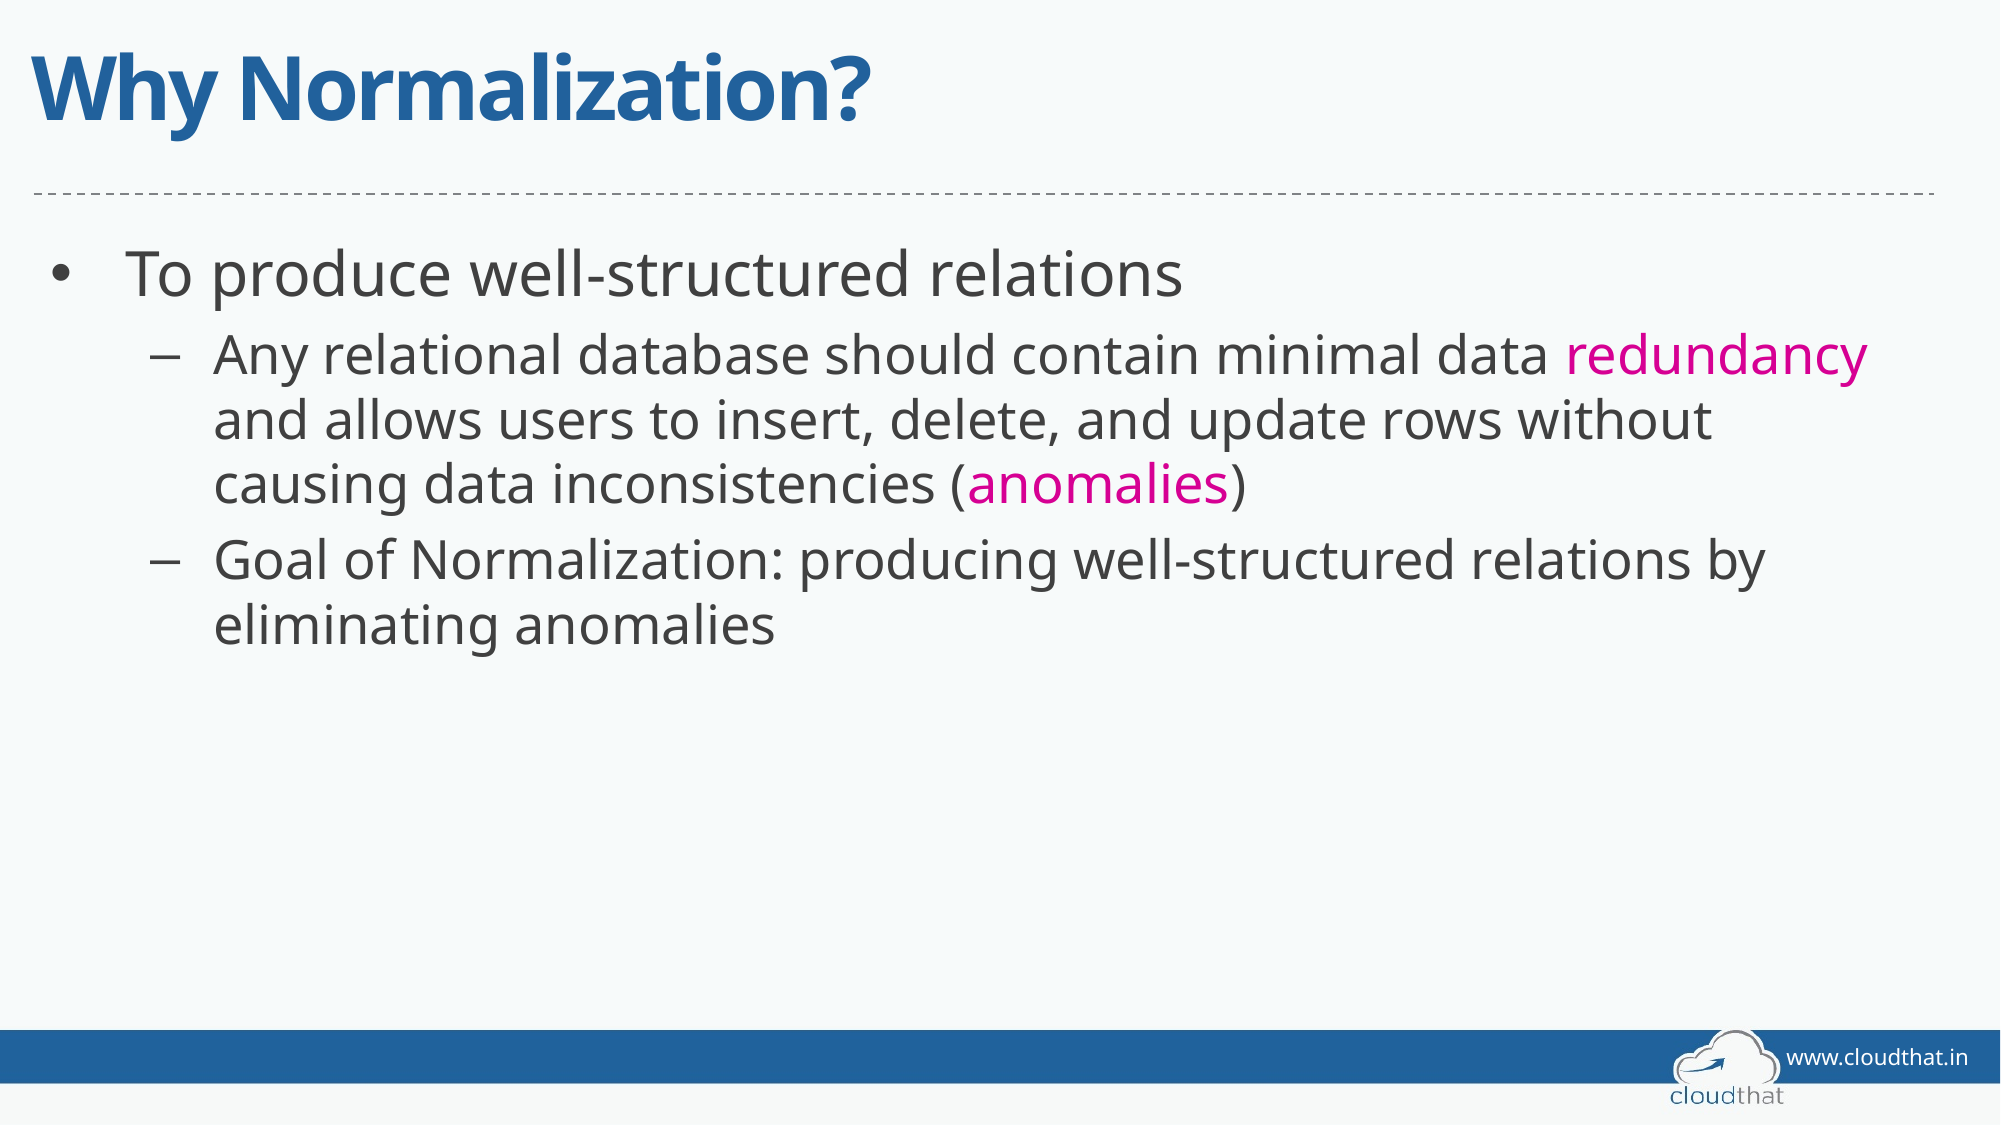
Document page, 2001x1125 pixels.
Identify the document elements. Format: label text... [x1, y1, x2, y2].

picture [0, 1026, 2001, 1124]
list To produce well-structured relations Any relational database should contain minimal data redundancy and allows users to insert, delete, and update rows without causing data inconsistencies (anomalies) Goal of Normalization: producing well-structured relations by eliminating anomalies [35, 226, 1892, 1003]
title Why Normalization? [31, 30, 1935, 139]
